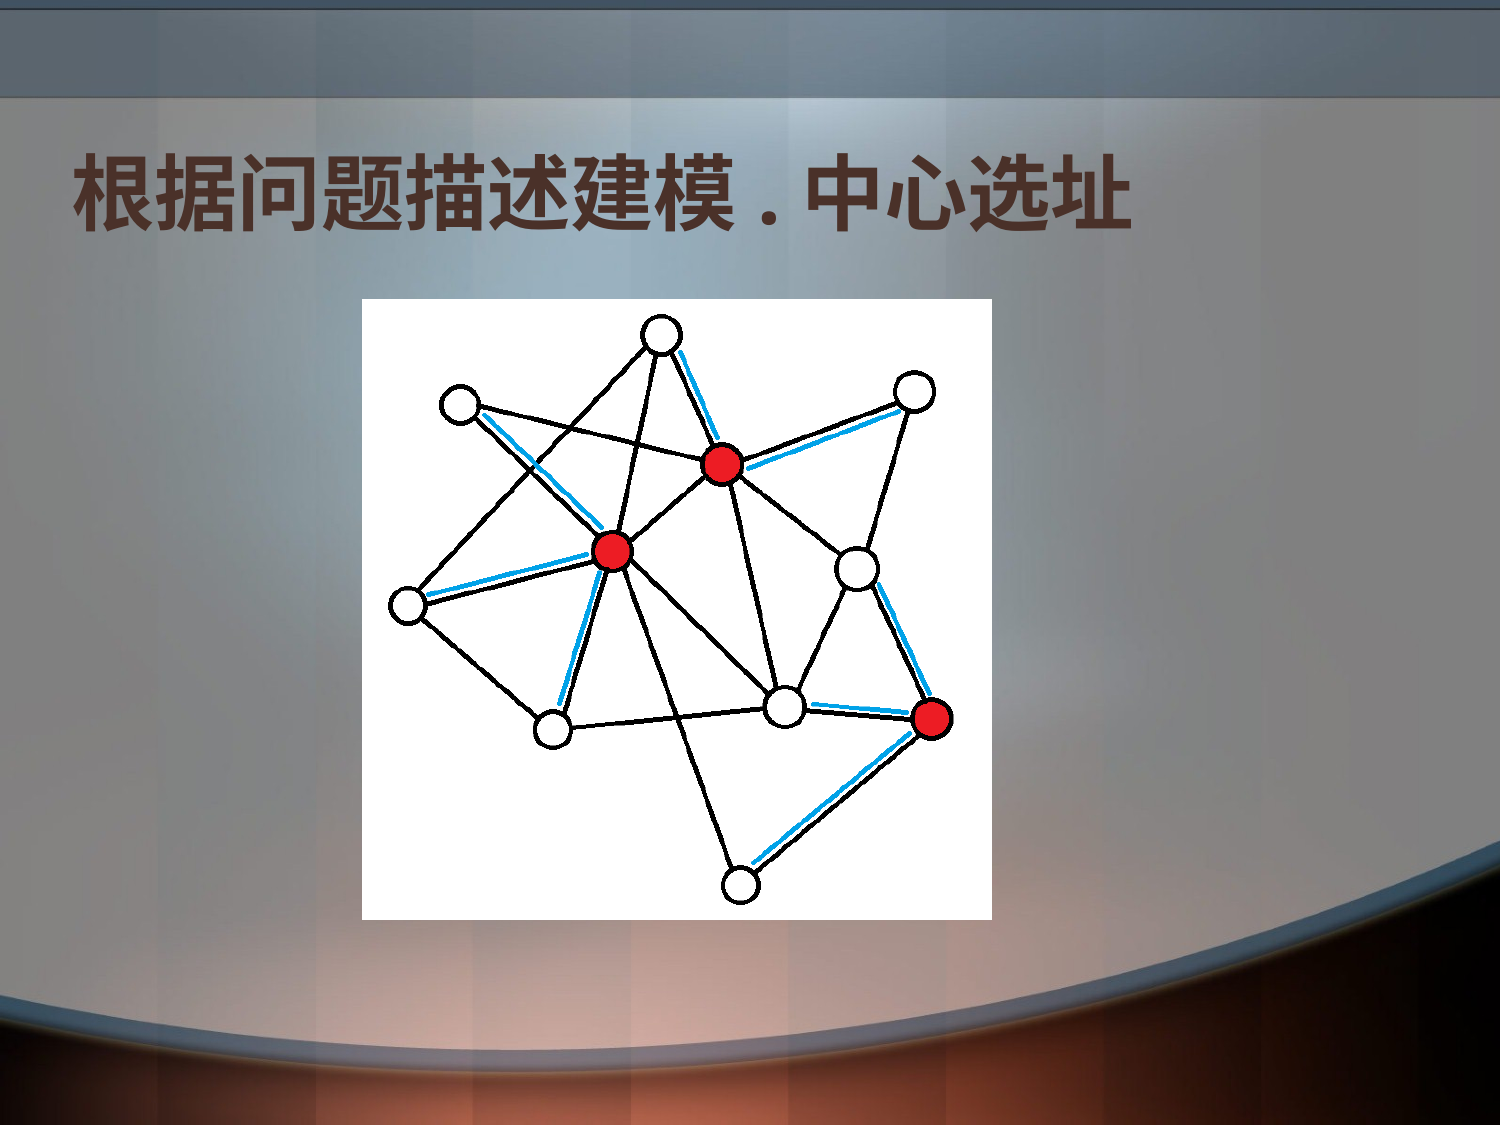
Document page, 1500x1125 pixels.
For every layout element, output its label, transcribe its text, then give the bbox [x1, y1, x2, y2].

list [362, 299, 992, 920]
title 根据问题描述建模.中心选址 [56, 104, 1299, 294]
picture [0, 0, 1500, 1125]
